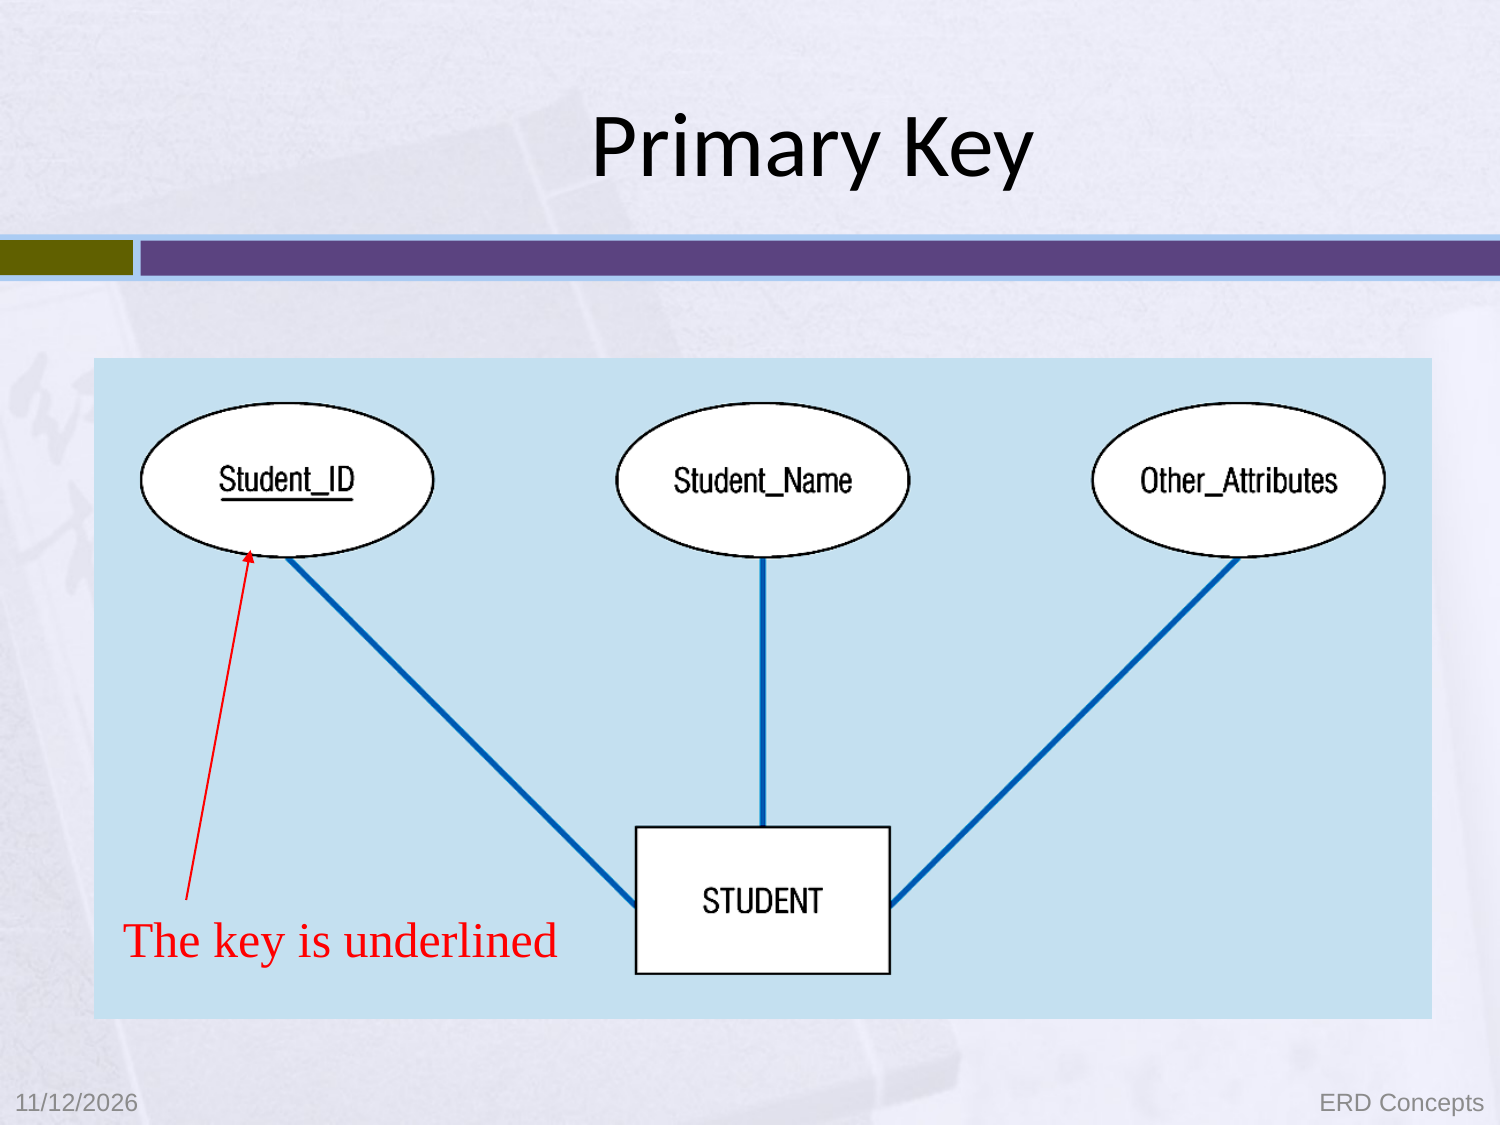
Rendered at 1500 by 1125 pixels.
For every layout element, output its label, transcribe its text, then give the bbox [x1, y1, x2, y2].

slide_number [0, 1078, 296, 1125]
footer ERD Concepts [1027, 1078, 1500, 1125]
picture [0, 0, 1500, 234]
title Primary Key [138, 46, 1489, 234]
picture [0, 282, 1500, 1125]
